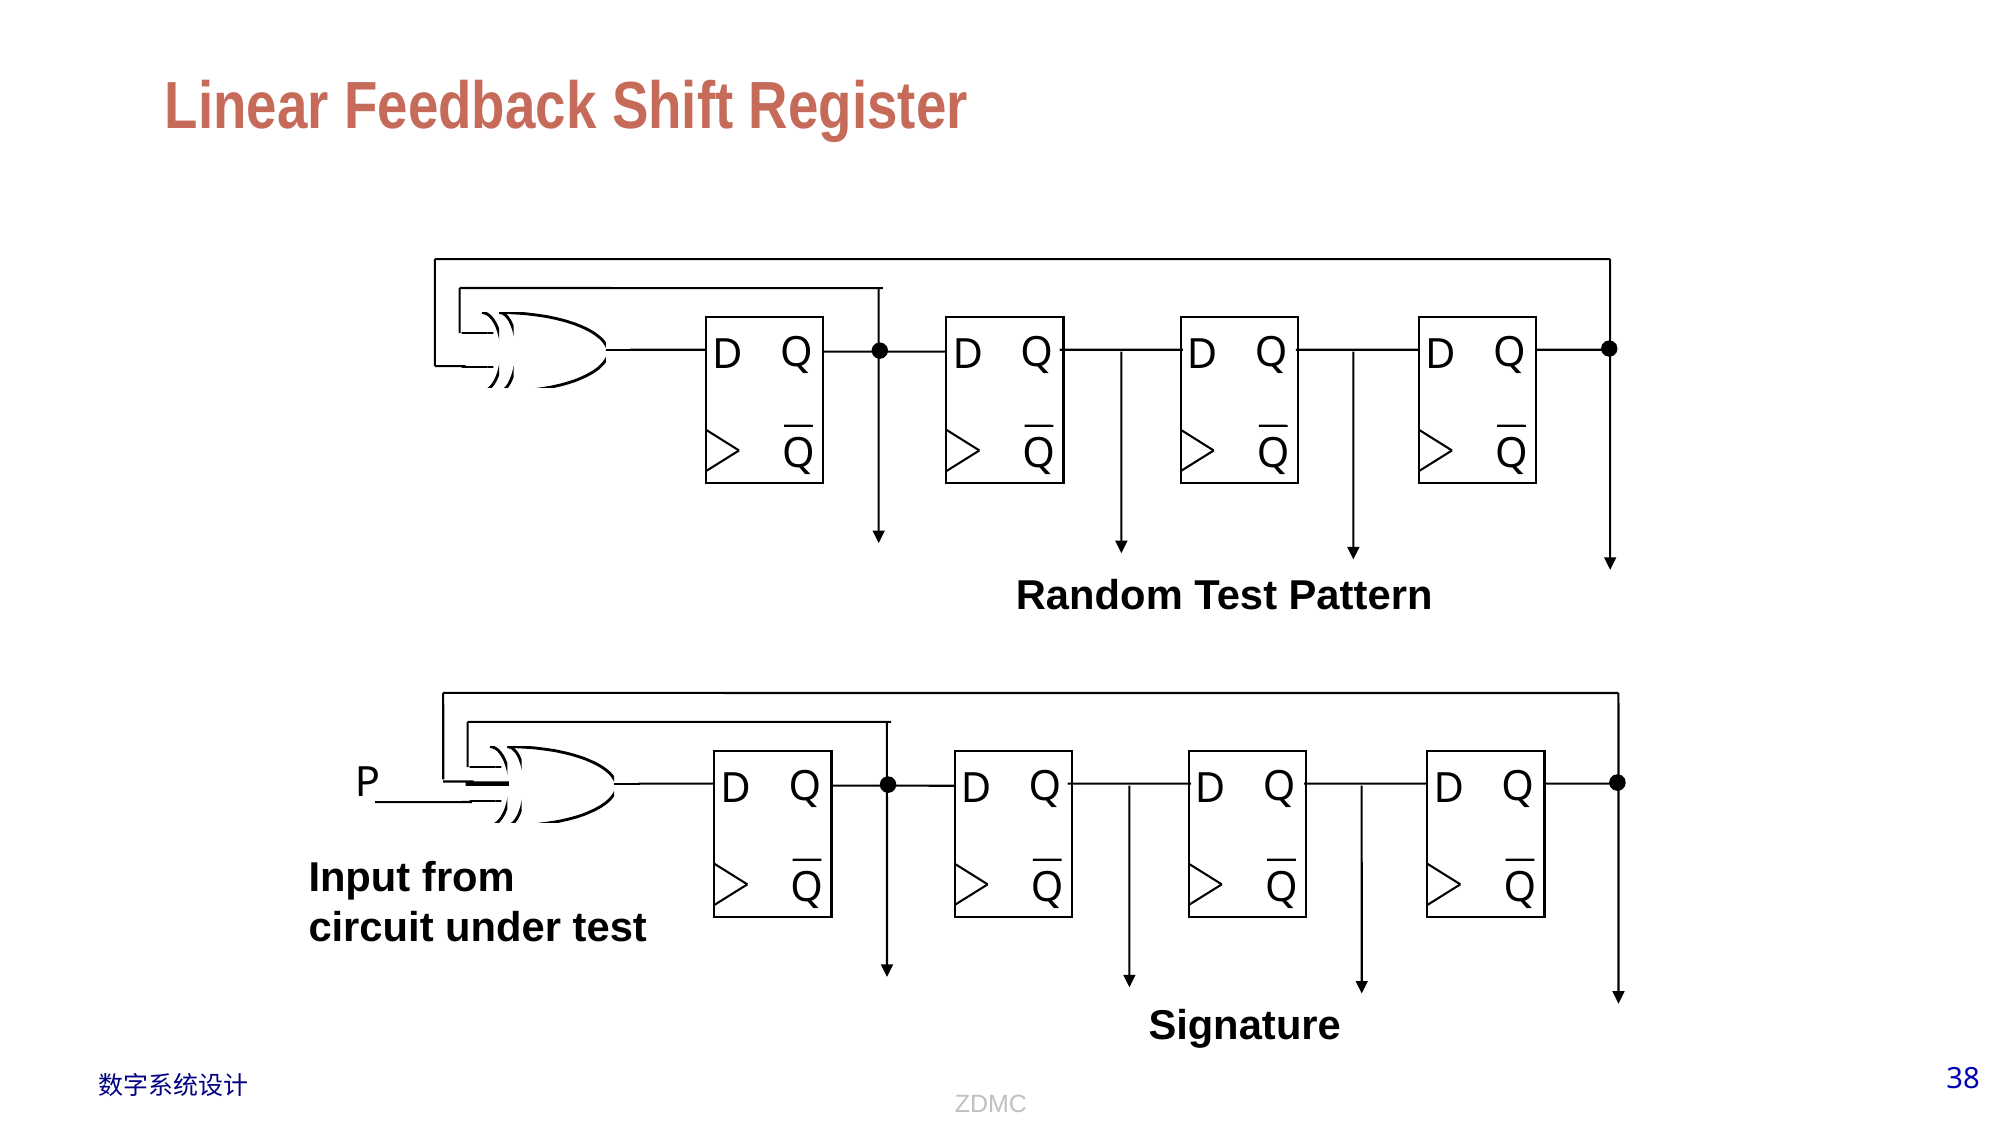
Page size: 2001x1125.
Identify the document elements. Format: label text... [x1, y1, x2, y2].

title Linear Feedback Shift Register [149, 36, 1851, 150]
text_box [937, 316, 1073, 484]
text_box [697, 316, 833, 484]
text_box P [340, 747, 396, 813]
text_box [1171, 316, 1307, 484]
text_box Input from circuit under test [293, 841, 663, 957]
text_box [945, 750, 1081, 918]
text_box [1610, 775, 1625, 790]
text_box [1115, 351, 1128, 554]
text_box [1355, 785, 1368, 994]
text_box [1347, 351, 1360, 560]
text_box Random Test Pattern [1000, 560, 1448, 625]
text_box [872, 358, 885, 543]
text_box [872, 343, 888, 358]
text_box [705, 750, 841, 918]
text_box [1418, 750, 1554, 918]
text_box [1612, 790, 1625, 1004]
slide_number 38 [1578, 1051, 1996, 1125]
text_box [1410, 316, 1546, 484]
text_box [880, 777, 896, 792]
text_box [1123, 785, 1136, 988]
text_box [1602, 341, 1617, 356]
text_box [465, 746, 649, 830]
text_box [1179, 750, 1316, 918]
text_box [1603, 356, 1617, 570]
text_box [880, 792, 894, 977]
footer ZDMC [503, 1048, 1479, 1125]
text_box Signature [1133, 990, 1357, 1055]
picture [461, 312, 641, 395]
